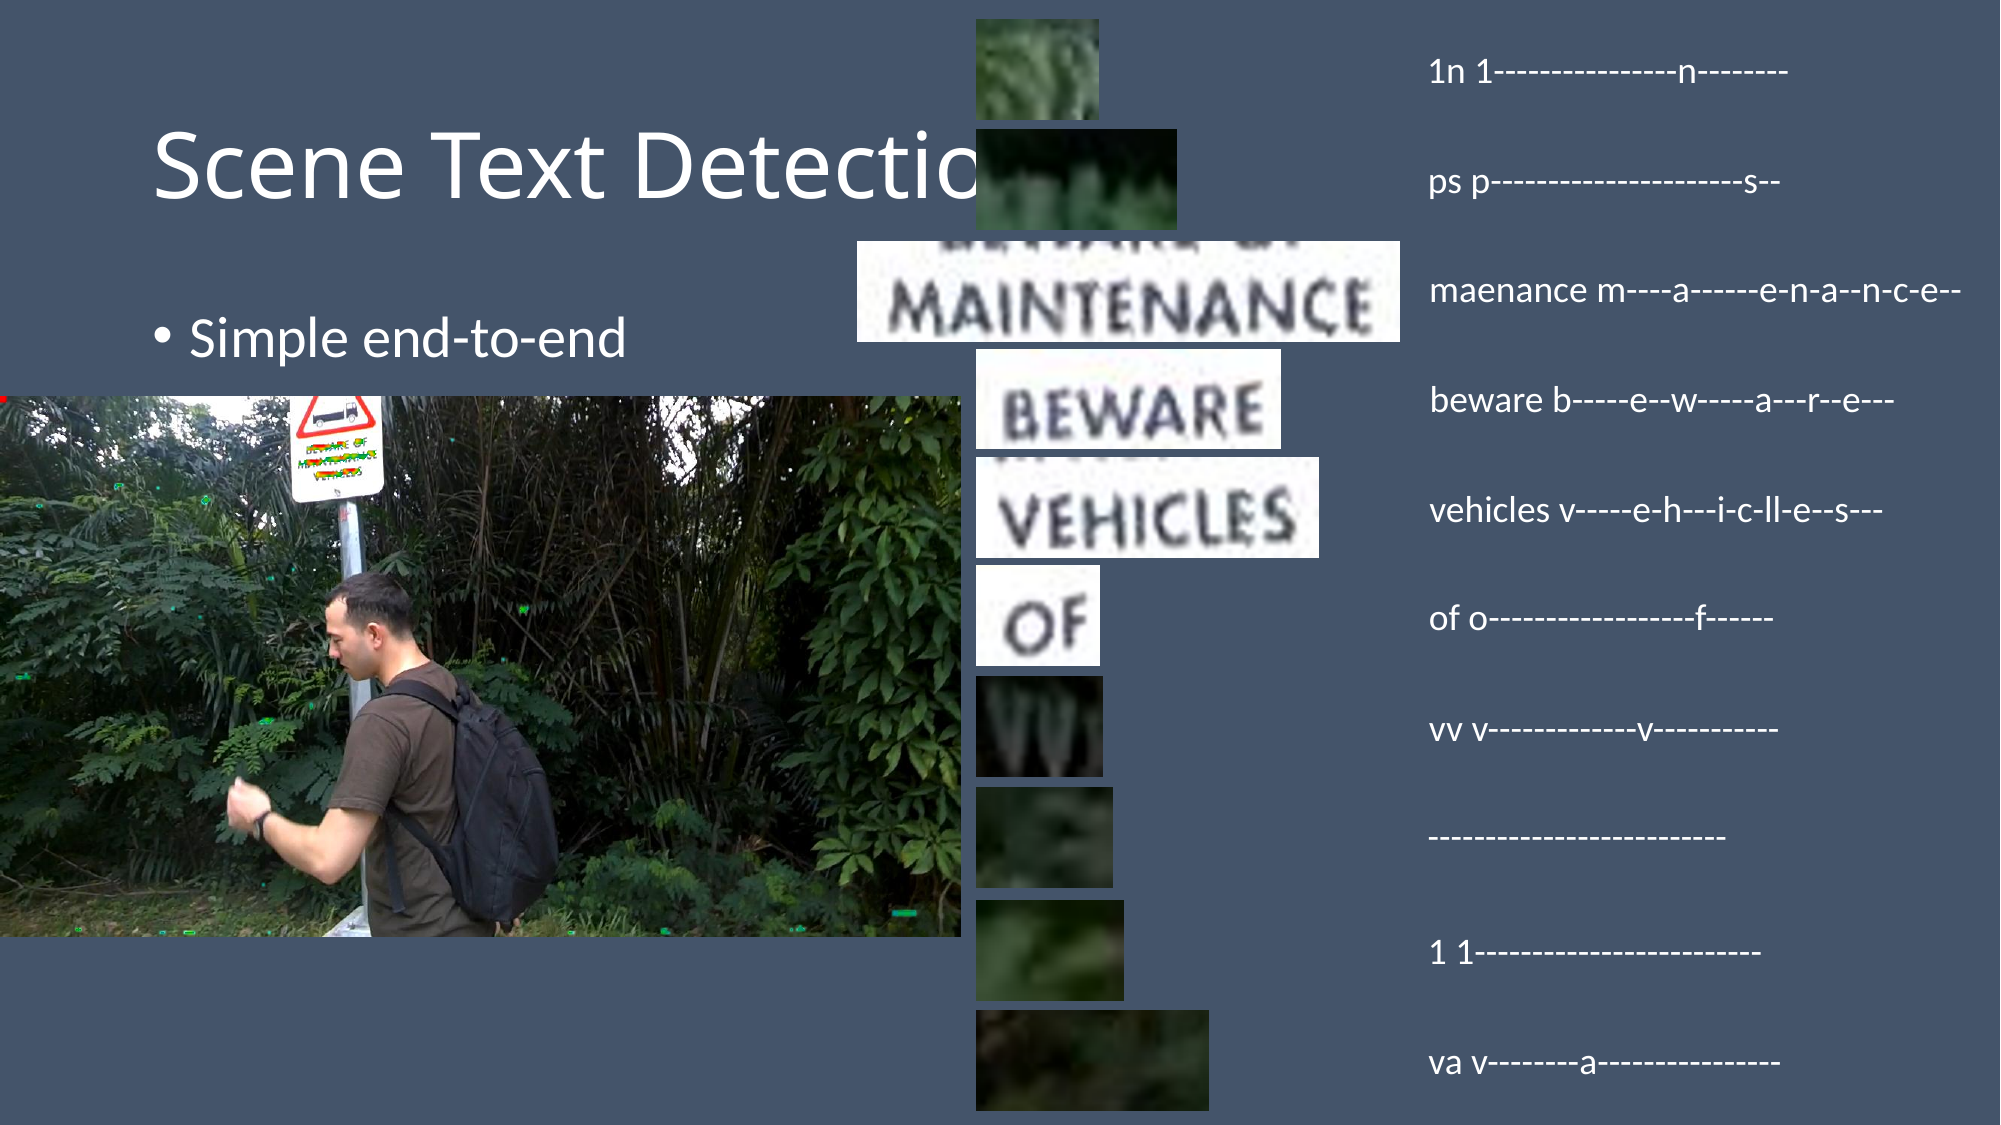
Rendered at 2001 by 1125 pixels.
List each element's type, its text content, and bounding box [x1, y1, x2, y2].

picture [857, 241, 1400, 342]
text_box va v--------a---------------- [1413, 1029, 1797, 1090]
text_box 1 1------------------------- [1413, 919, 1777, 980]
text_box -------------------------- [1412, 804, 1742, 865]
text_box vv v-------------v----------- [1414, 696, 1795, 756]
text_box maenance m----a------e-n-a--n-c-e-- [1414, 258, 1978, 318]
picture [976, 349, 1281, 450]
picture [976, 19, 1099, 120]
picture [976, 457, 1319, 558]
text_box vehicles v-----e-h---i-c-ll-e--s--- [1414, 477, 1899, 538]
title Scene Text Detection [137, 59, 1863, 278]
picture [976, 1010, 1209, 1111]
picture [976, 900, 1124, 1001]
picture [976, 676, 1103, 777]
text_box beware b-----e--w-----a---r--e--- [1414, 367, 1911, 428]
picture [976, 565, 1100, 666]
text_box of o------------------f------ [1413, 585, 1790, 646]
picture [976, 787, 1113, 888]
picture [976, 129, 1177, 230]
text_box 1n 1----------------n-------- [1412, 38, 1805, 98]
text_box ps p----------------------s-- [1413, 148, 1797, 209]
picture [0, 396, 961, 937]
list Simple end-to-end [137, 299, 1863, 1014]
